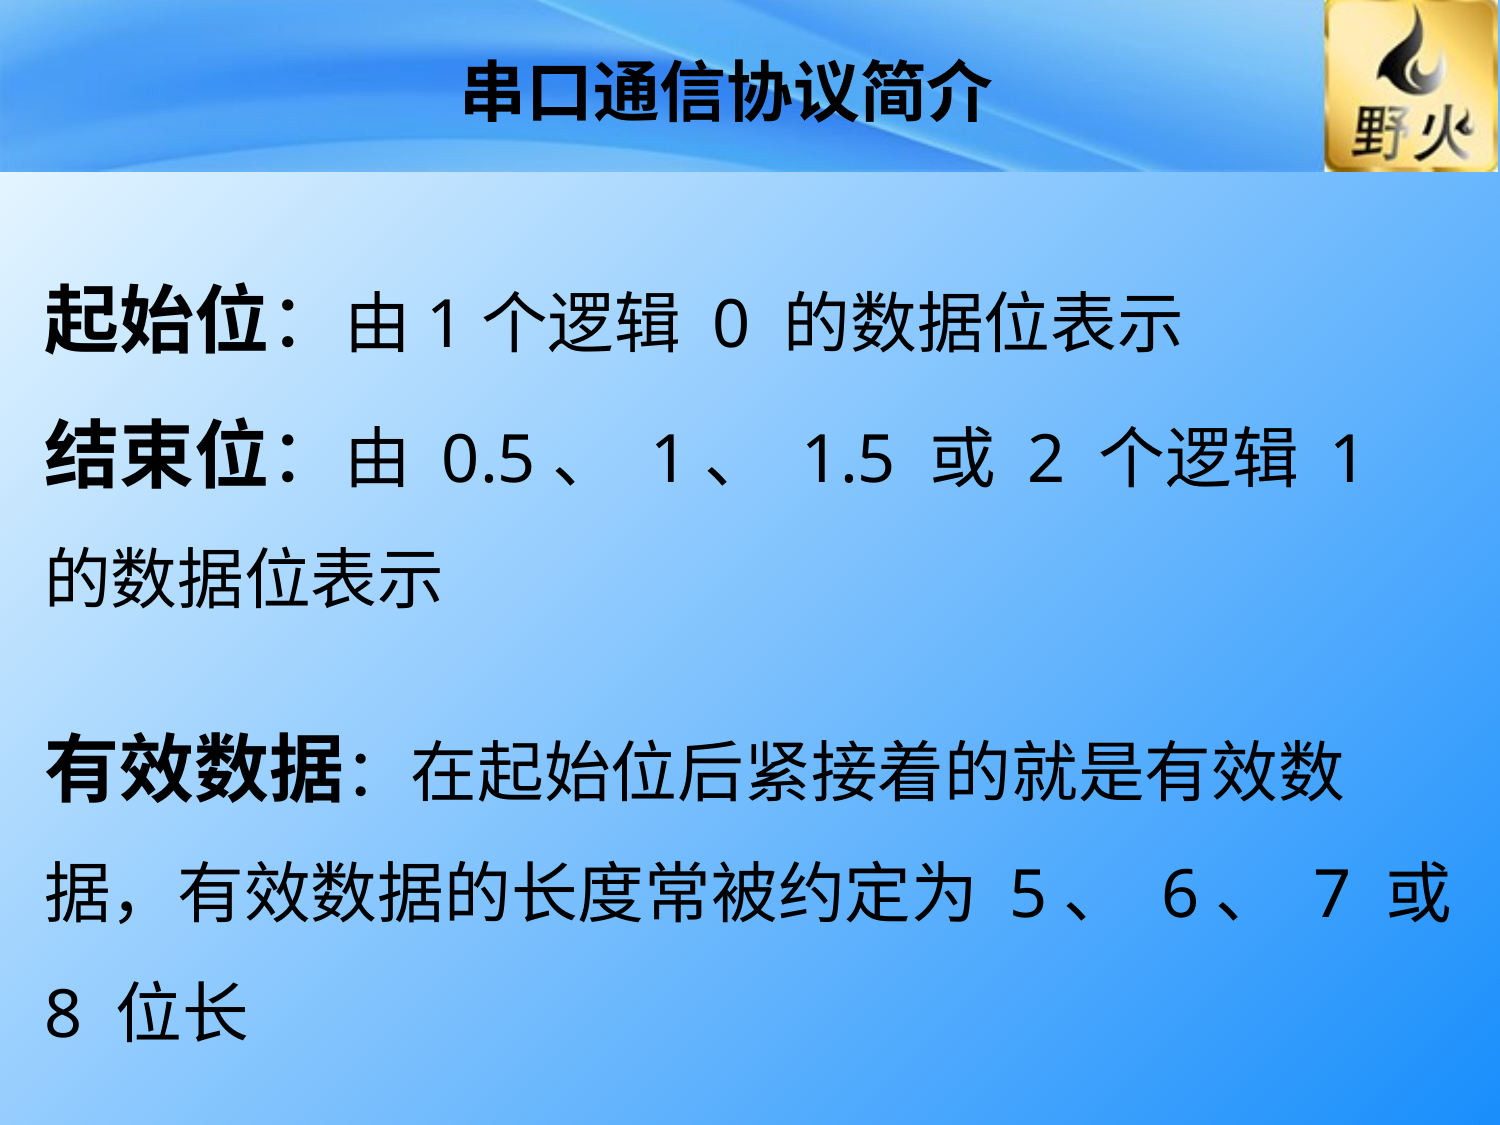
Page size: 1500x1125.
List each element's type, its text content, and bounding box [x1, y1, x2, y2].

text_box 起始位：由1个逻辑 0 的数据位表示 结束位：由 0.5、 1、 1.5 或 2 个逻辑 1 的数据位表示 [29, 219, 1459, 625]
picture [0, 0, 1498, 172]
text_box 有效数据：在起始位后紧接着的就是有效数据，有效数据的长度常被约定为 5、 6、 7 或 8 位长 [29, 668, 1471, 1104]
